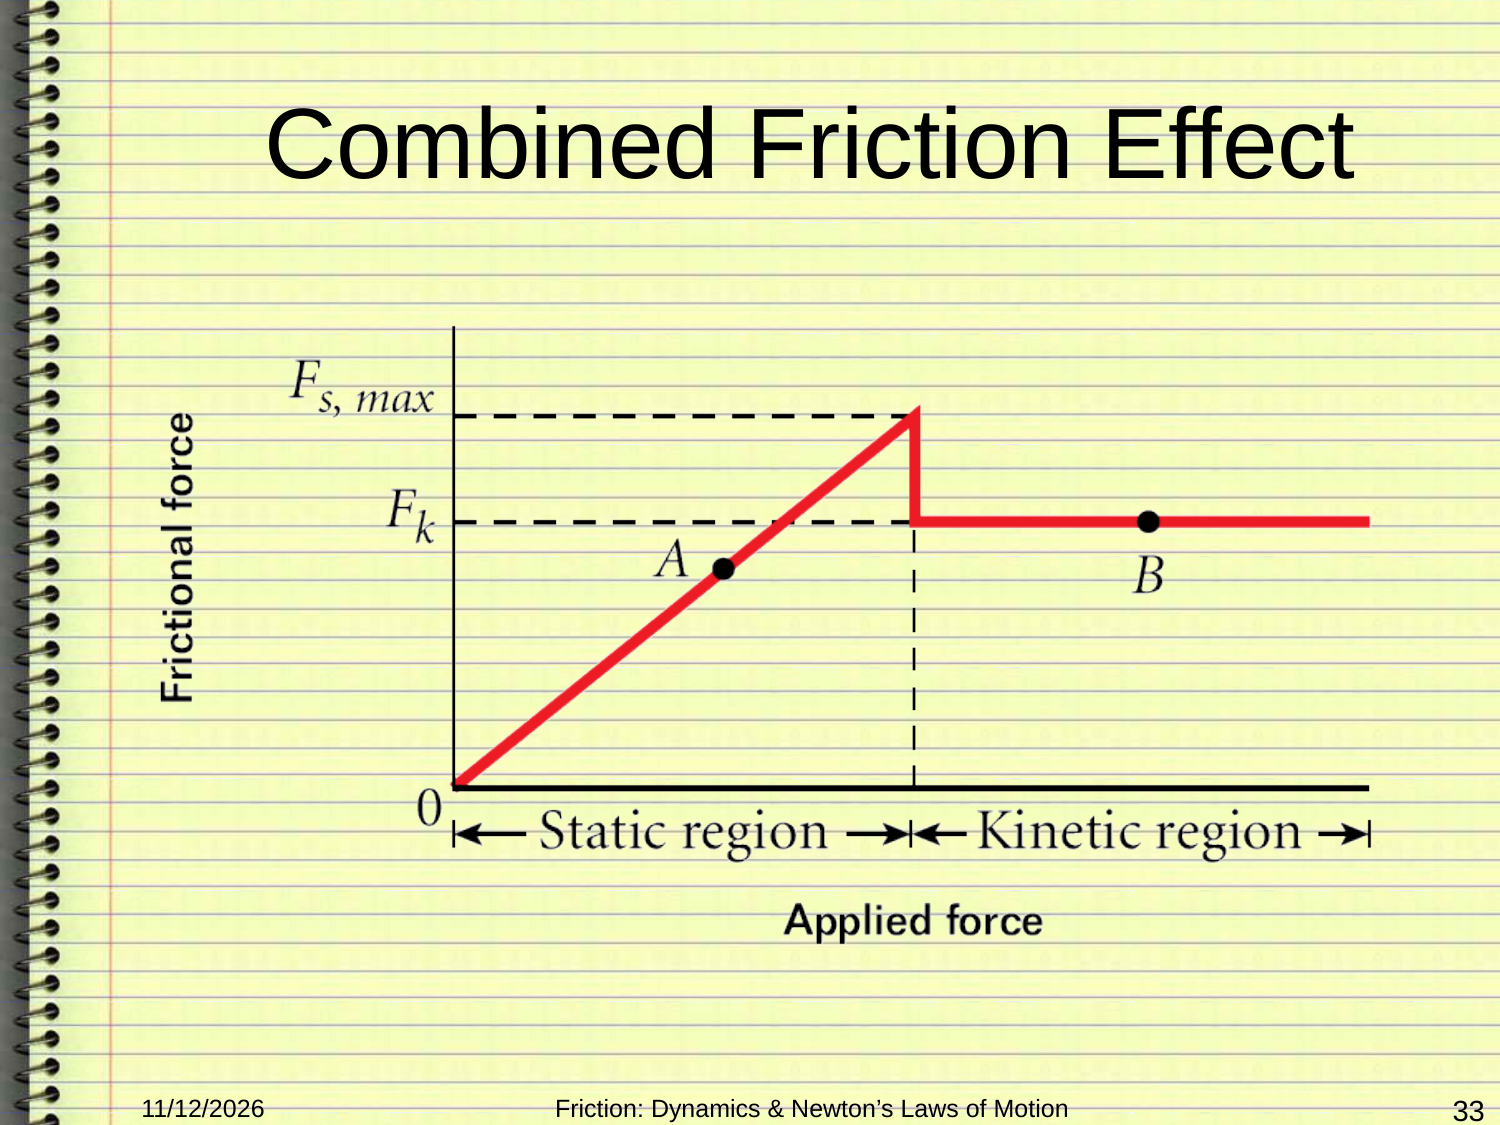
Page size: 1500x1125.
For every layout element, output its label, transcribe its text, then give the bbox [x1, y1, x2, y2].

picture [0, 0, 1500, 1125]
slide_number 33 [1149, 1084, 1500, 1125]
footer Friction: Dynamics & Newton’s Laws of Motion [324, 1084, 1149, 1123]
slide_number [126, 1084, 477, 1125]
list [141, 308, 1388, 956]
title Combined Friction Effect [128, 44, 1492, 233]
